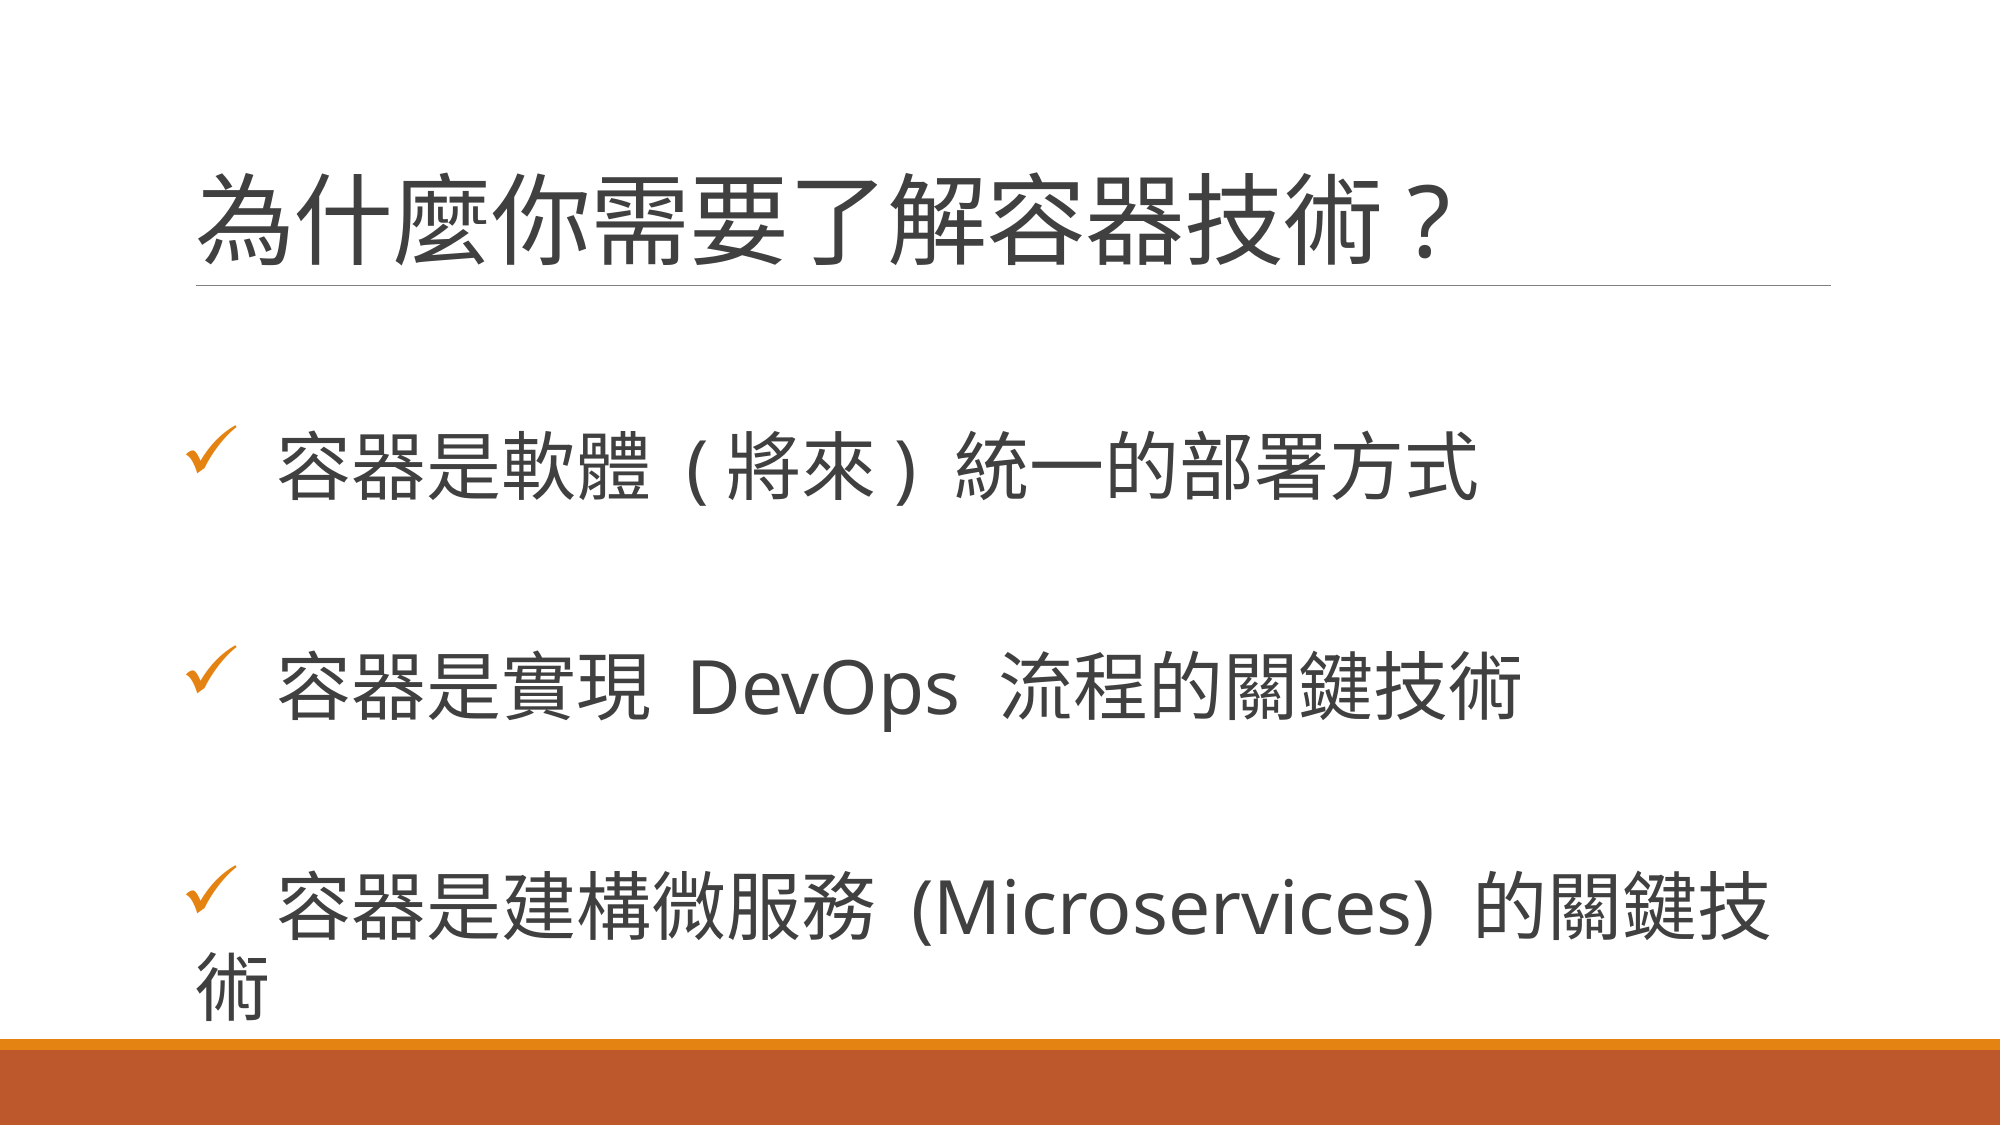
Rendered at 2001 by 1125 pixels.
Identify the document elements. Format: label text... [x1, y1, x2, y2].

title 為什麼你需要了解容器技術? [180, 47, 1830, 285]
list 容器是軟體 (將來) 統一的部署方式 容器是實現 DevOps 流程的關鍵技術 容器是建構微服務 (Microservices) 的關鍵技術 [180, 302, 1830, 963]
